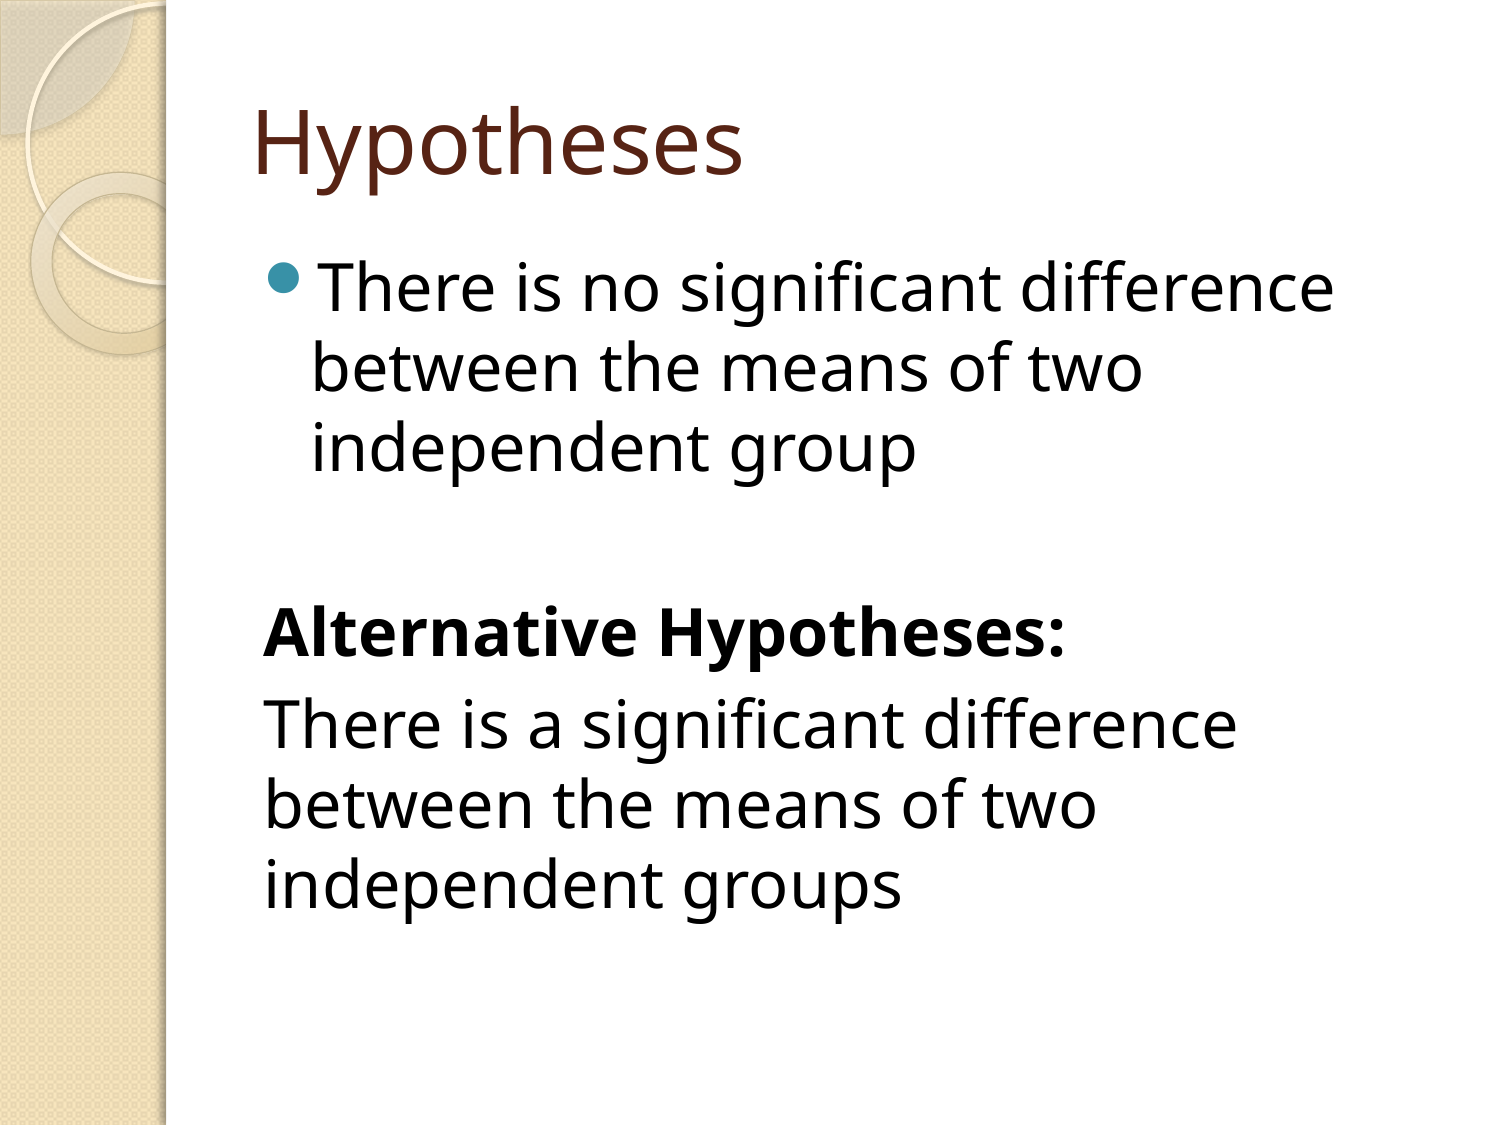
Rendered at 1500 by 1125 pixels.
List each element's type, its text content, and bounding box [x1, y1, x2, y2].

list There is no significant difference between the means of two independent group Alternative Hypotheses: There is a significant difference between the means of two independent groups [235, 237, 1466, 1025]
title Hypotheses [235, 45, 1466, 233]
